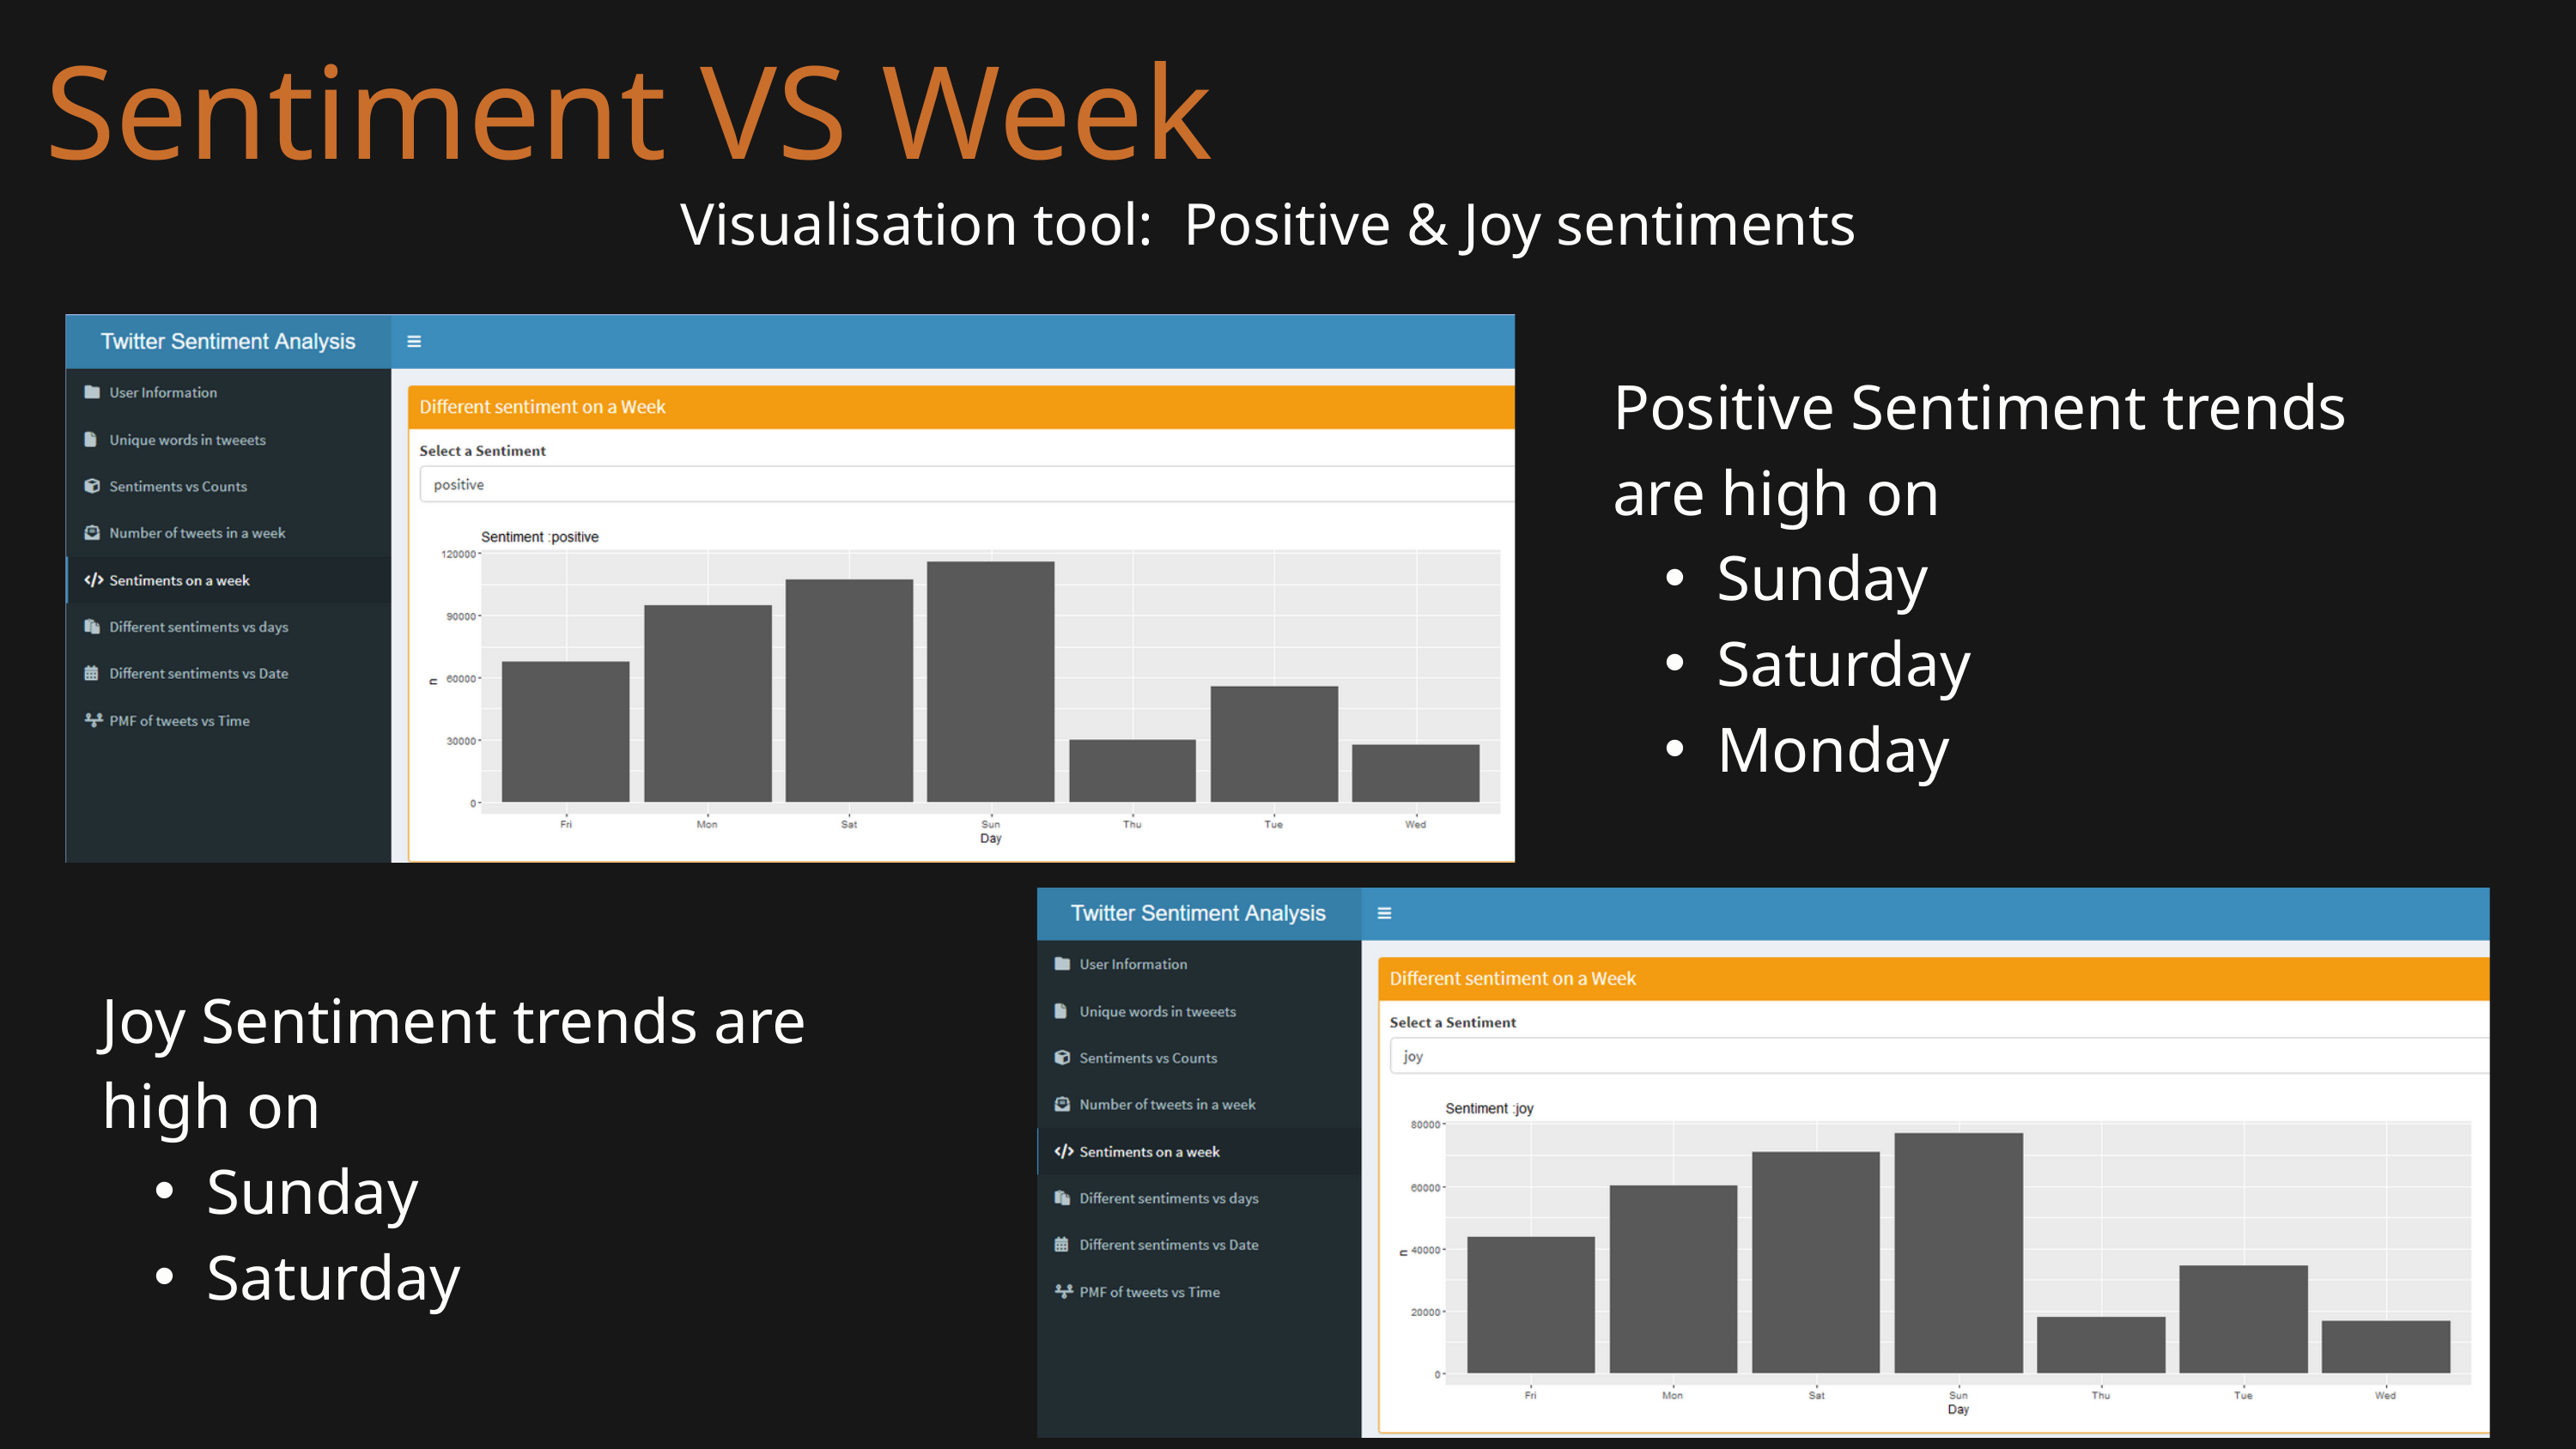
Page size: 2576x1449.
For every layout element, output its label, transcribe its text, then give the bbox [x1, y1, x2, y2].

picture [1036, 888, 2490, 1438]
text_box Sentiment VS Week [45, 30, 2490, 185]
picture [65, 313, 1516, 863]
text_box Positive Sentiment trends are high on Sunday Saturday Monday [1613, 356, 2432, 785]
text_box Visualisation tool: Positive & Joy sentiments [680, 176, 2432, 257]
text_box Joy Sentiment trends are high on Sunday Saturday [101, 969, 921, 1313]
